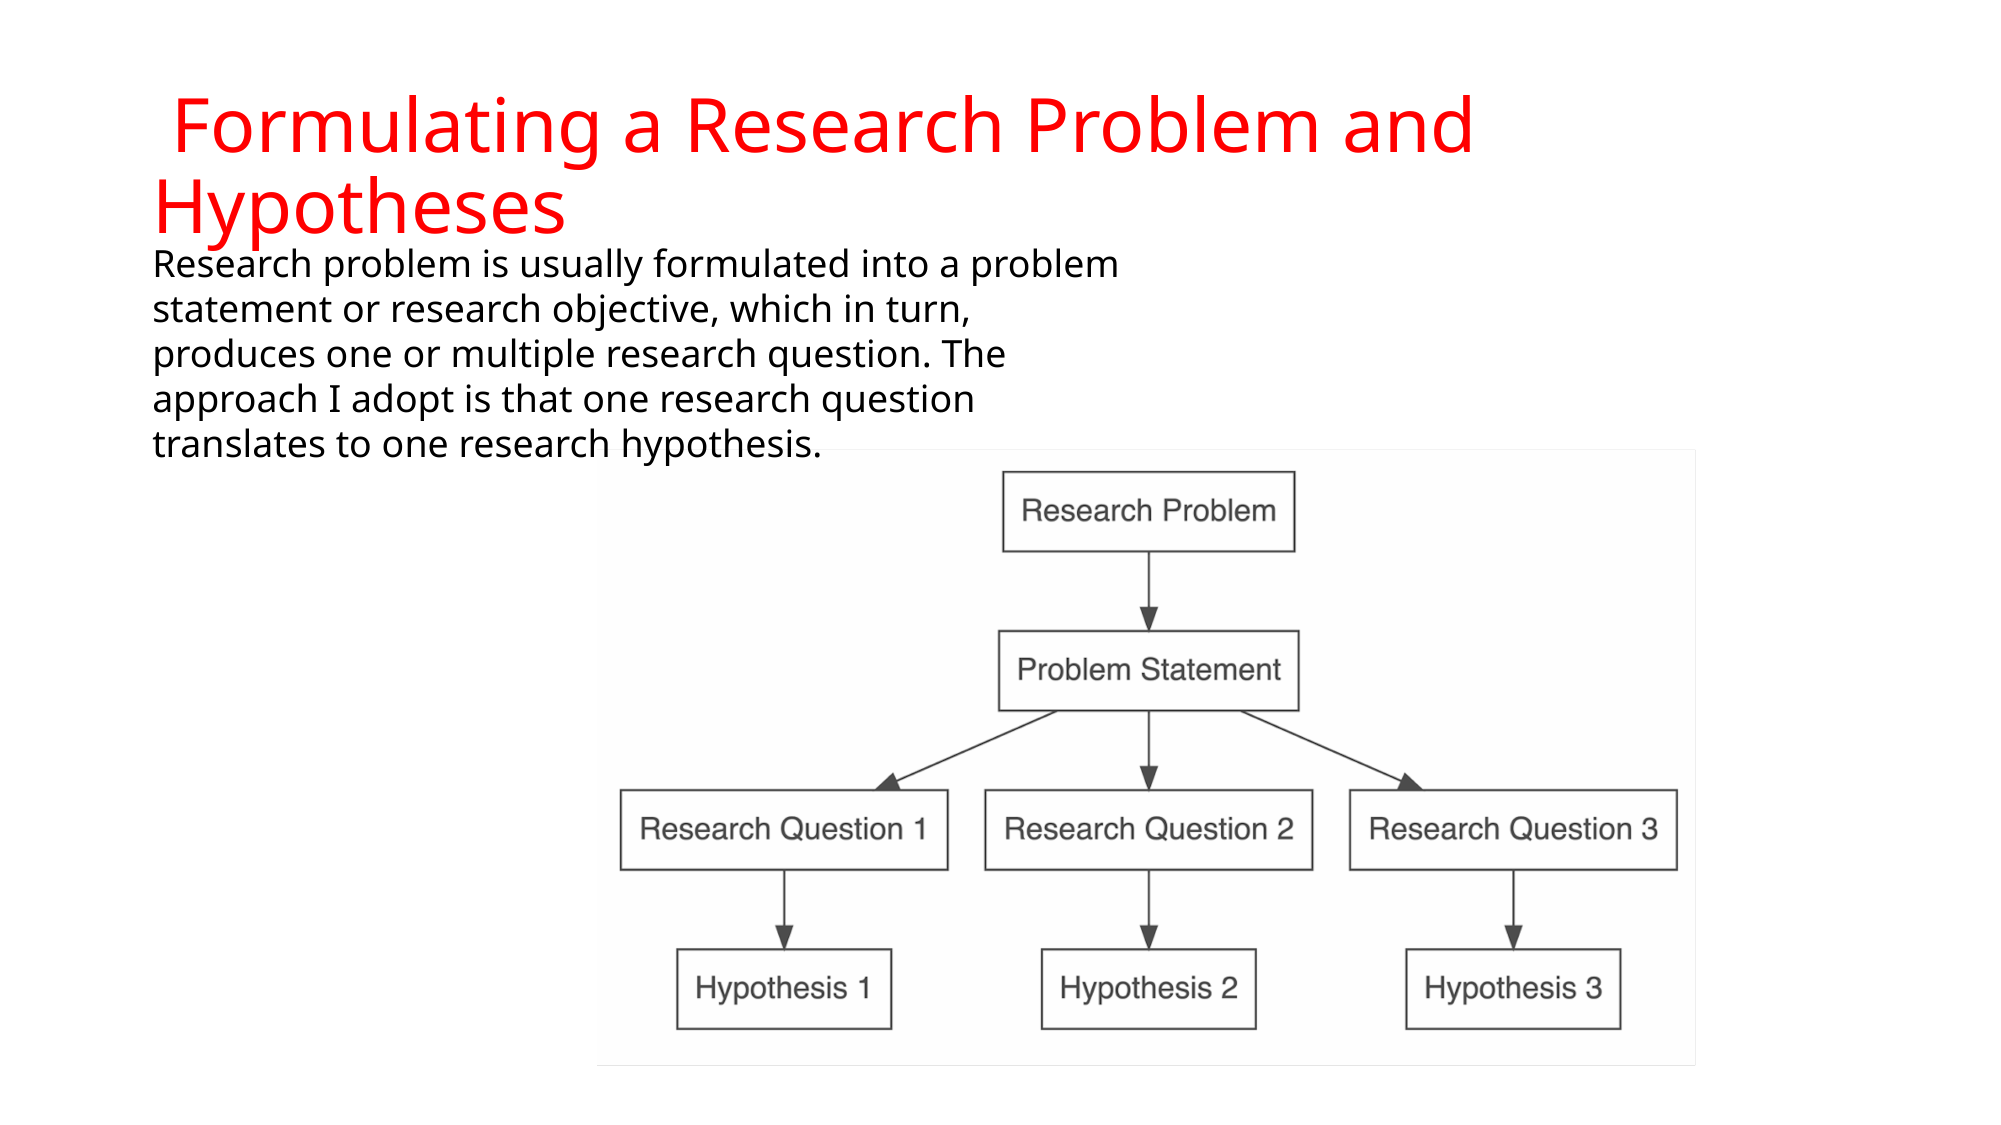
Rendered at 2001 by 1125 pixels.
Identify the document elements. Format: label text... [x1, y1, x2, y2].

text_box Research problem is usually formulated into a problem statement or research objective, which in turn, produces one or multiple research question. The approach I adopt is that one research question translates to one research hypothesis. [137, 232, 1138, 472]
picture [597, 449, 1696, 1066]
title Formulating a Research Problem and Hypotheses [137, 59, 1863, 278]
